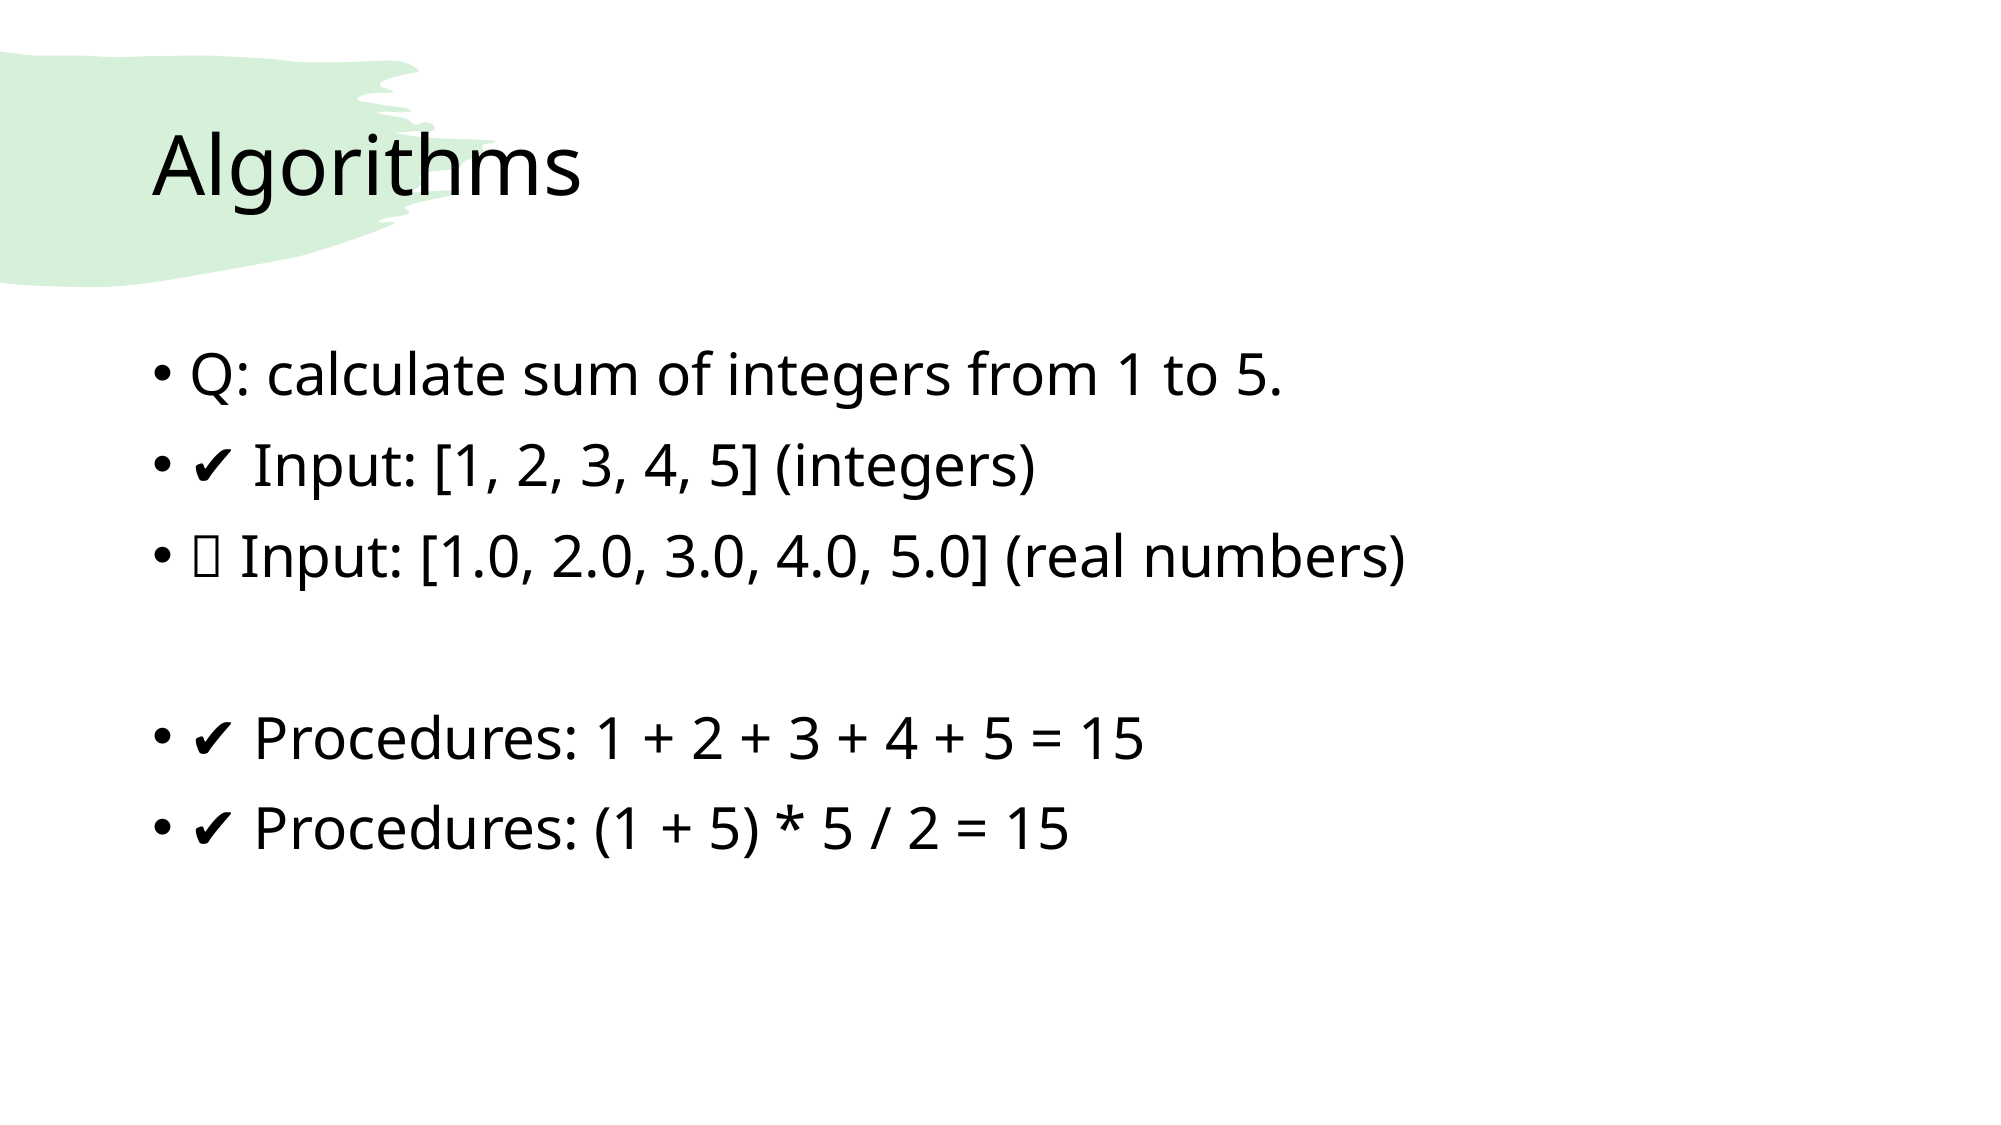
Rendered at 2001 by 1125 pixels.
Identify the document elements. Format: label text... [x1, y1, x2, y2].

list Q: calculate sum of integers from 1 to 5. ✔ Input: [1, 2, 3, 4, 5] (integers) ❌ Input: [1.0, 2.0, 3.0, 4.0, 5.0] (real numbers) ✔ Procedures: 1 + 2 + 3 + 4 + 5 = 15 ✔ Procedures: (1 + 5) * 5 / 2 = 15 [137, 329, 1863, 1013]
title Algorithms [137, 59, 1863, 278]
